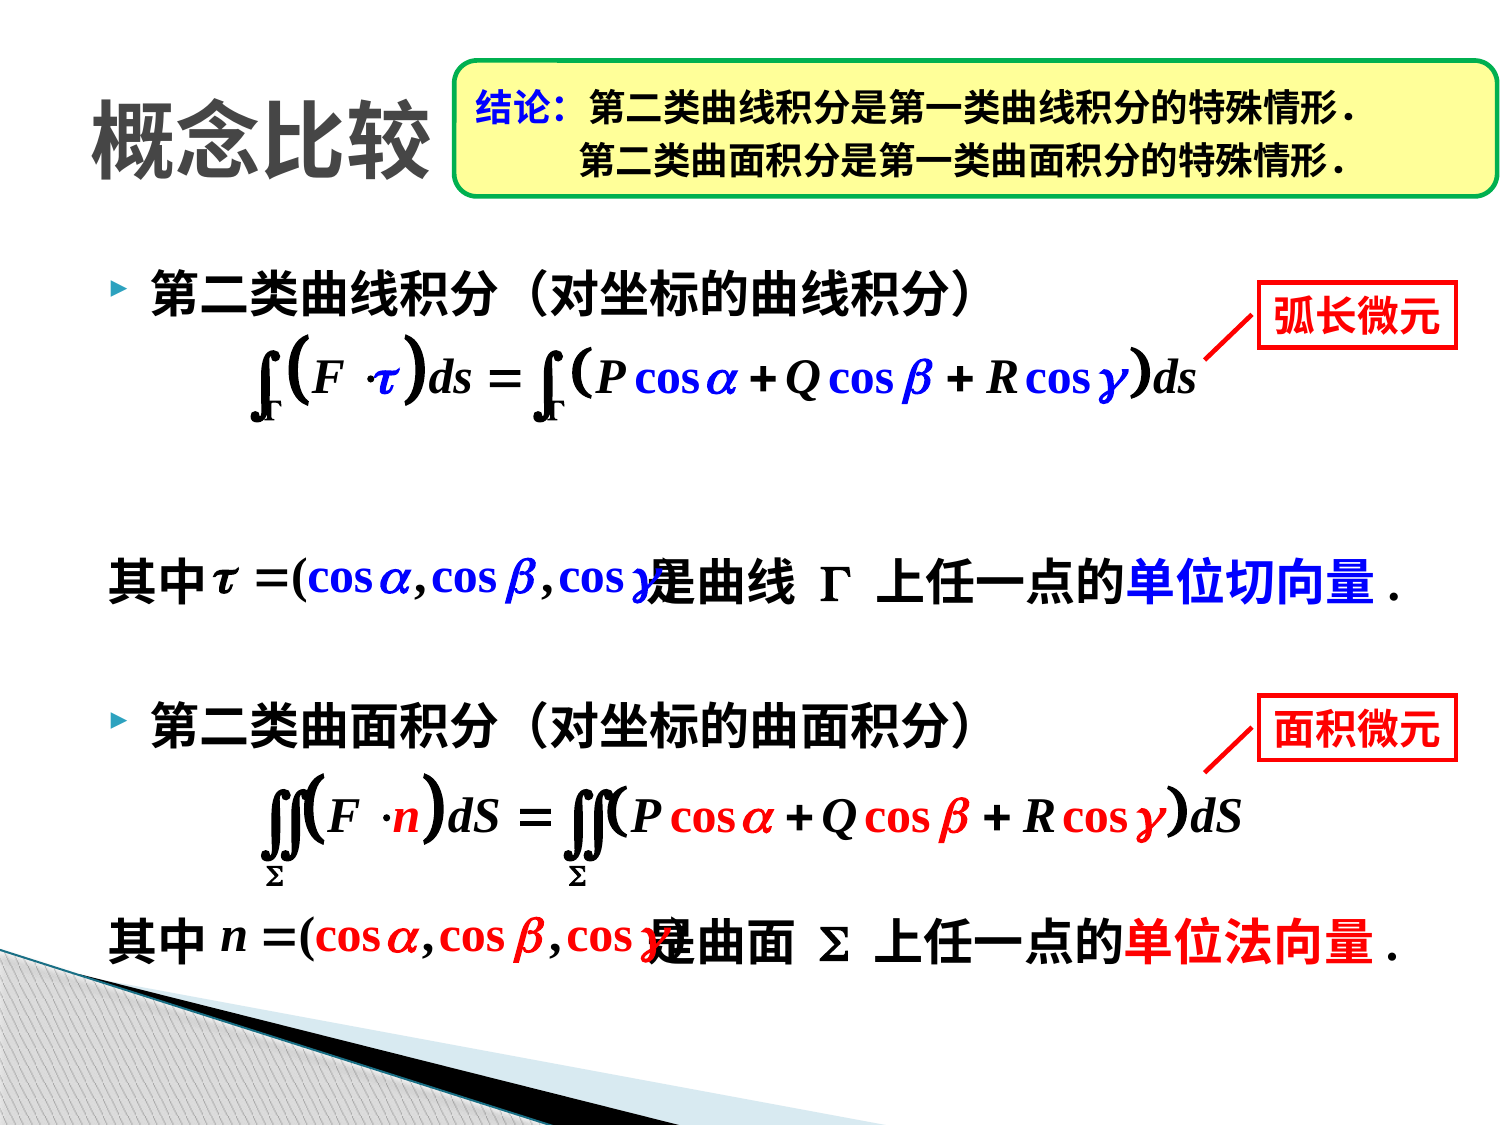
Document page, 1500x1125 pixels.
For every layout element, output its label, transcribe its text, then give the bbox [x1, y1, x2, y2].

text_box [208, 534, 687, 614]
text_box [235, 327, 1208, 537]
title 概念比较 [75, 45, 1425, 233]
list 第二类曲线积分（对坐标的曲线积分） 其中 是曲线 G 上任一点的单位切向量. 第二类曲面积分（对坐标的曲面积分） 其中 是曲面 S 上任一点的单位法向量. [74, 242, 1471, 986]
text_box 结论：第二类曲线积分是第一类曲线积分的特殊情形． 第二类曲面积分是第一类曲面积分的特殊情形． [449, 55, 1500, 201]
text_box 面积微元 [1259, 695, 1456, 761]
text_box 弧长微元 [1259, 282, 1456, 348]
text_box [212, 893, 693, 973]
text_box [245, 765, 1255, 896]
